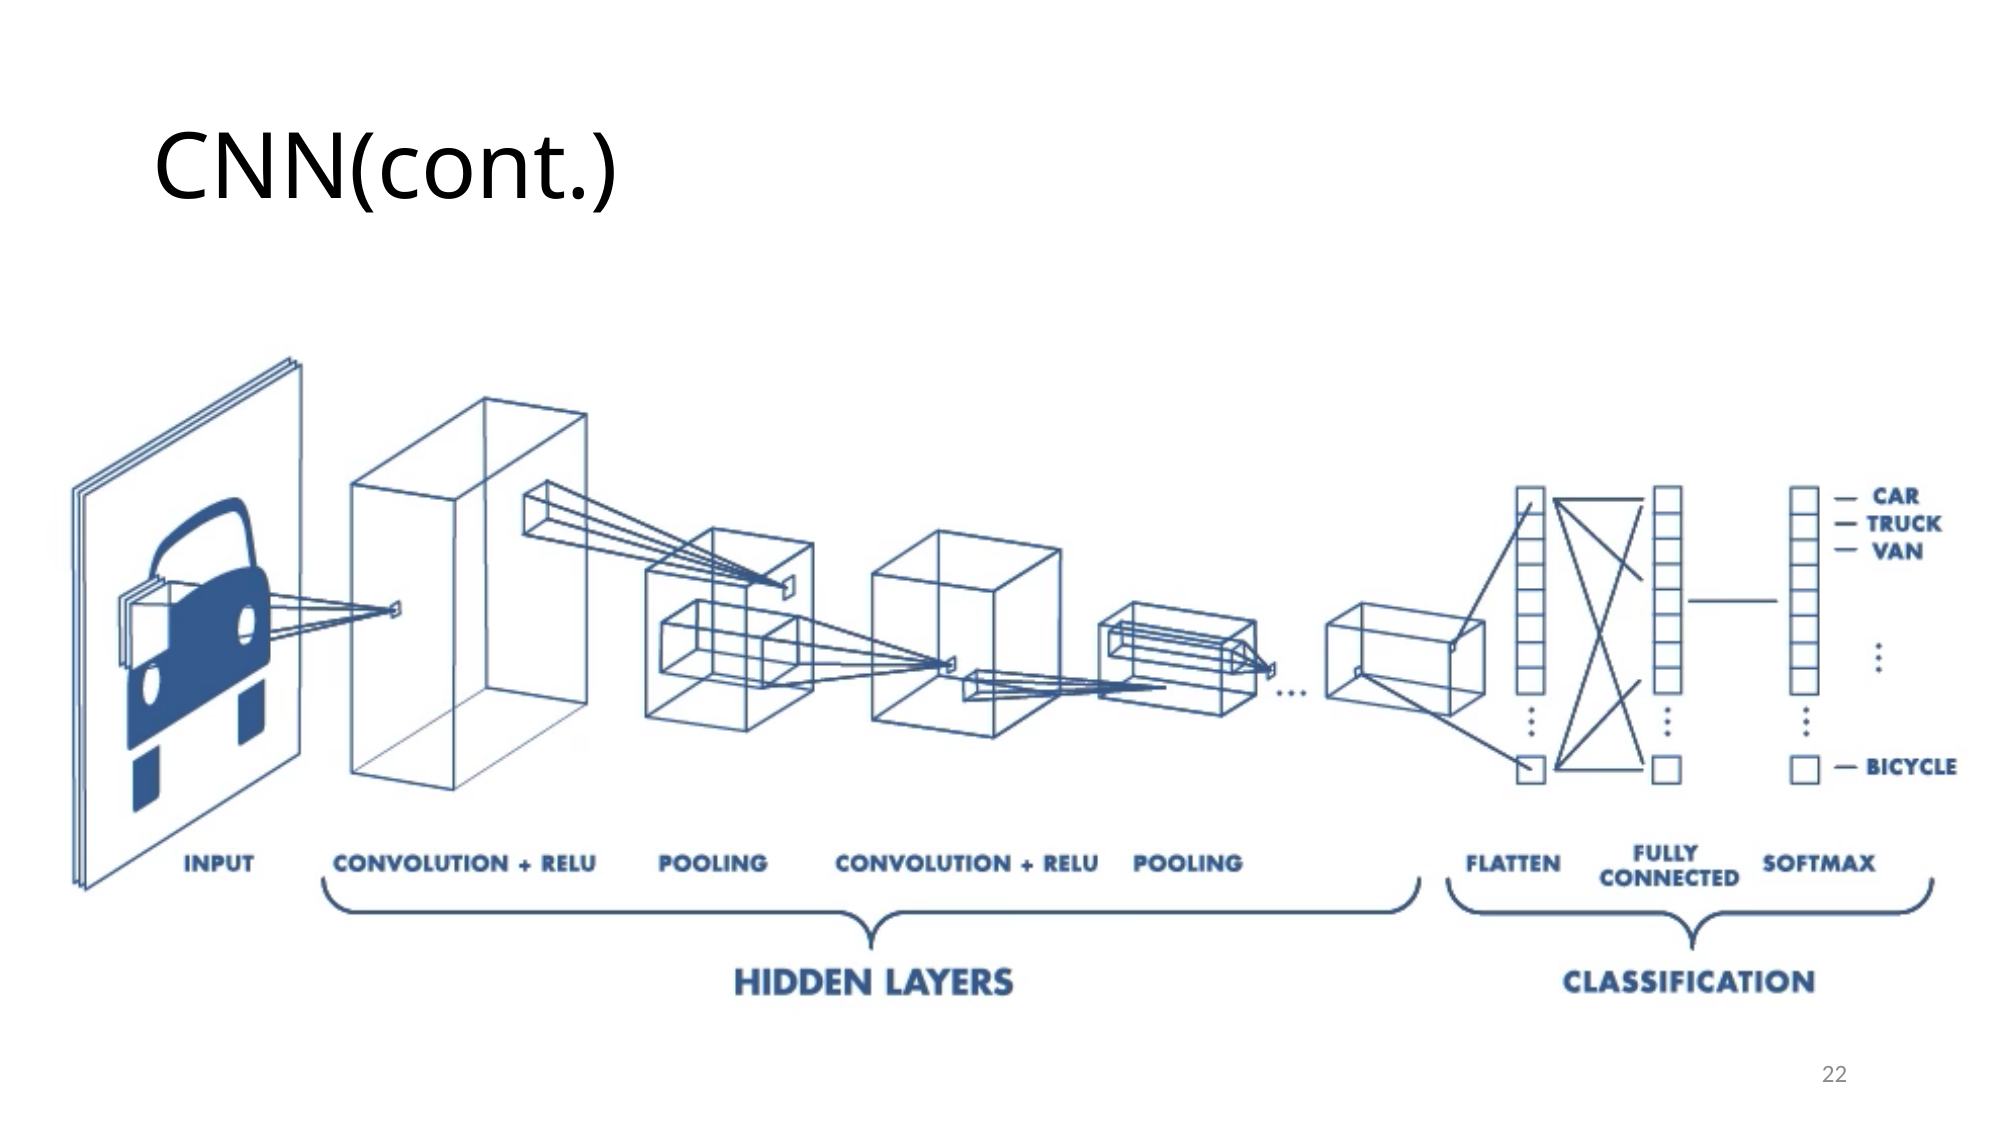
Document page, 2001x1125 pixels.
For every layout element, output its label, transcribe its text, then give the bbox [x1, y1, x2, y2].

slide_number 22 [1412, 1042, 1863, 1103]
title CNN(cont.) [137, 59, 1863, 278]
picture [0, 332, 2000, 1017]
